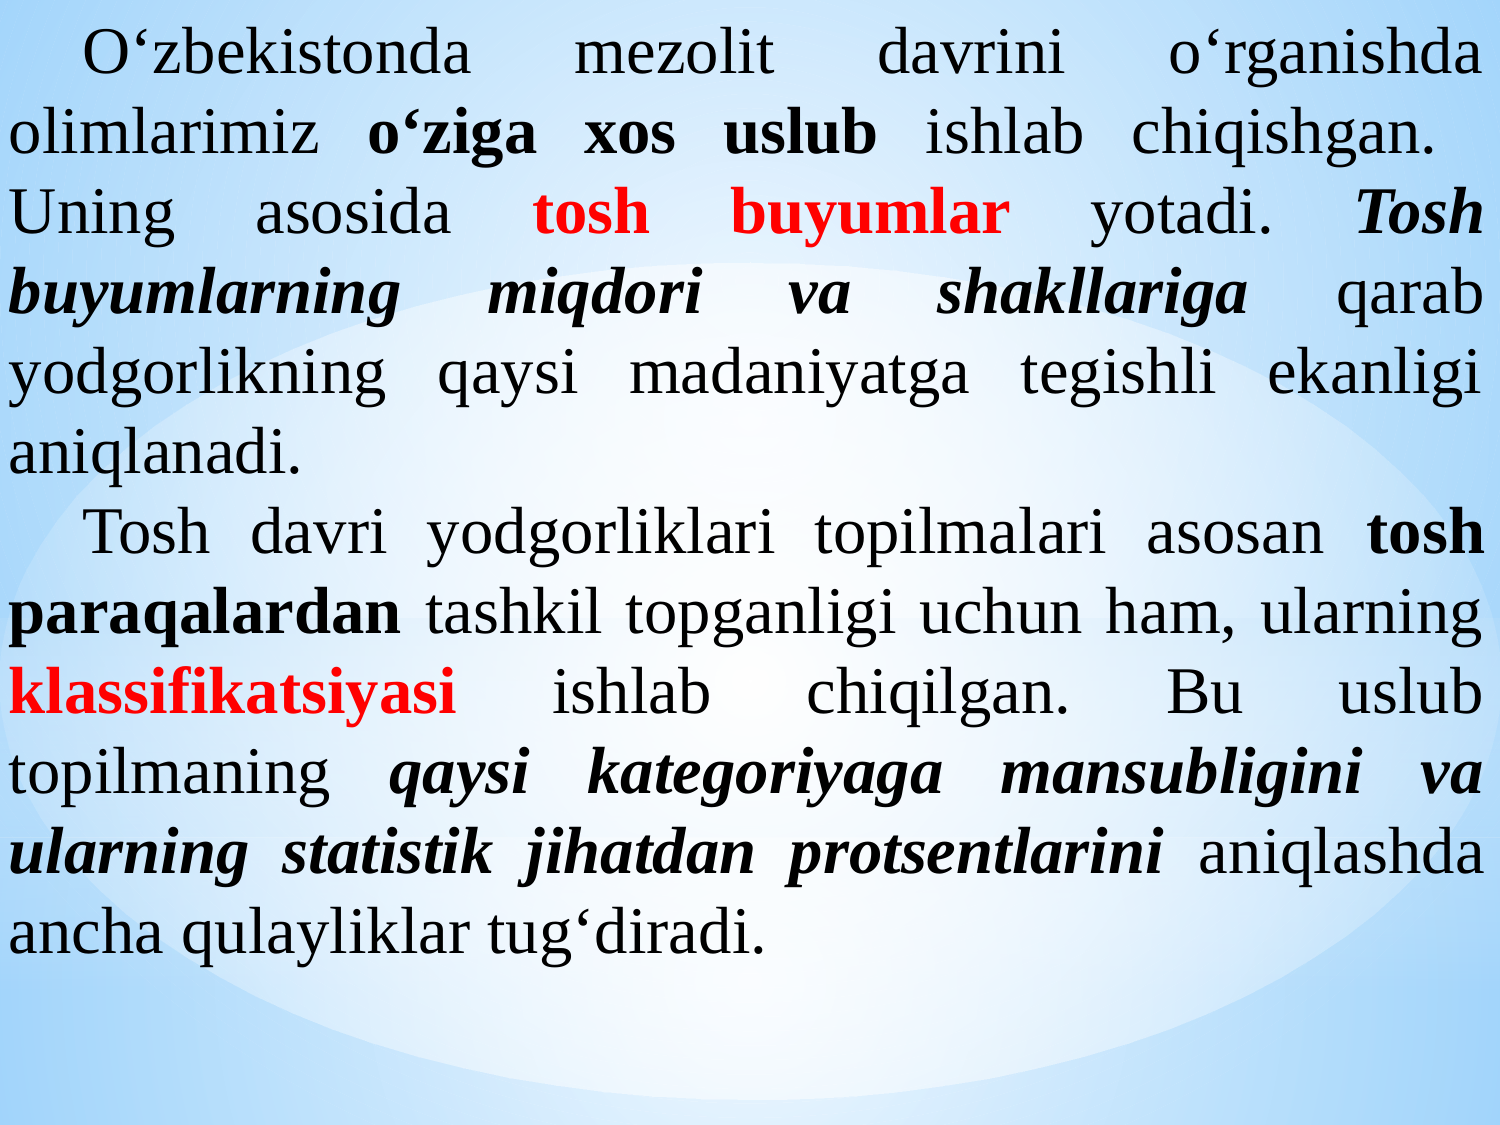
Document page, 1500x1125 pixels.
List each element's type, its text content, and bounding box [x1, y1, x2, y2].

text_box O‘zbekistonda mezolit davrini o‘rganishda olimlarimiz o‘ziga xos uslub ishlab chiqishgan. Uning asosida tosh buyumlar yotadi. Tosh buyumlarning miqdori va shakllariga qarab yodgorlikning qaysi madaniyatga tegishli ekanligi aniqlanadi. Tosh davri yodgorliklari topilmalari asosan tosh paraqalardan tashkil topganligi uchun ham, ularning klassifikatsiyasi ishlab chiqilgan. Bu uslub topilmaning qaysi kategoriyaga mansubligini va ularning statistik jihatdan protsentlarini aniqlashda ancha qulayliklar tug‘diradi. [0, 0, 1500, 975]
